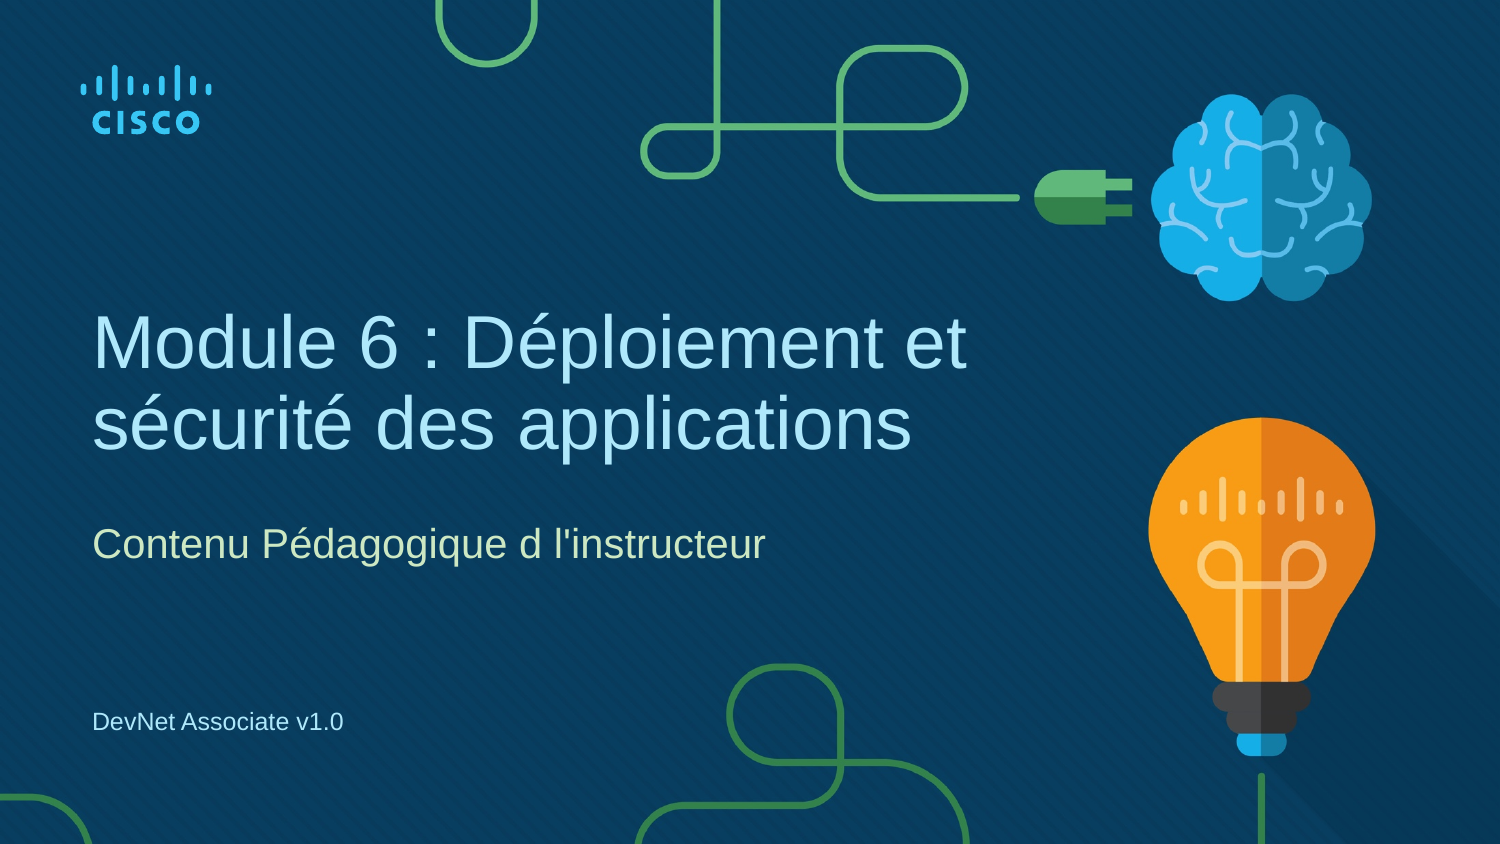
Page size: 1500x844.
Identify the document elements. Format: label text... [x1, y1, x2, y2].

list Contenu Pédagogique d l'instructeur [77, 513, 1049, 563]
subtitle DevNet Associate v1.0 [77, 624, 466, 773]
title Module 6 : Déploiement et sécurité des applications [77, 200, 1153, 474]
picture [0, 0, 1500, 844]
